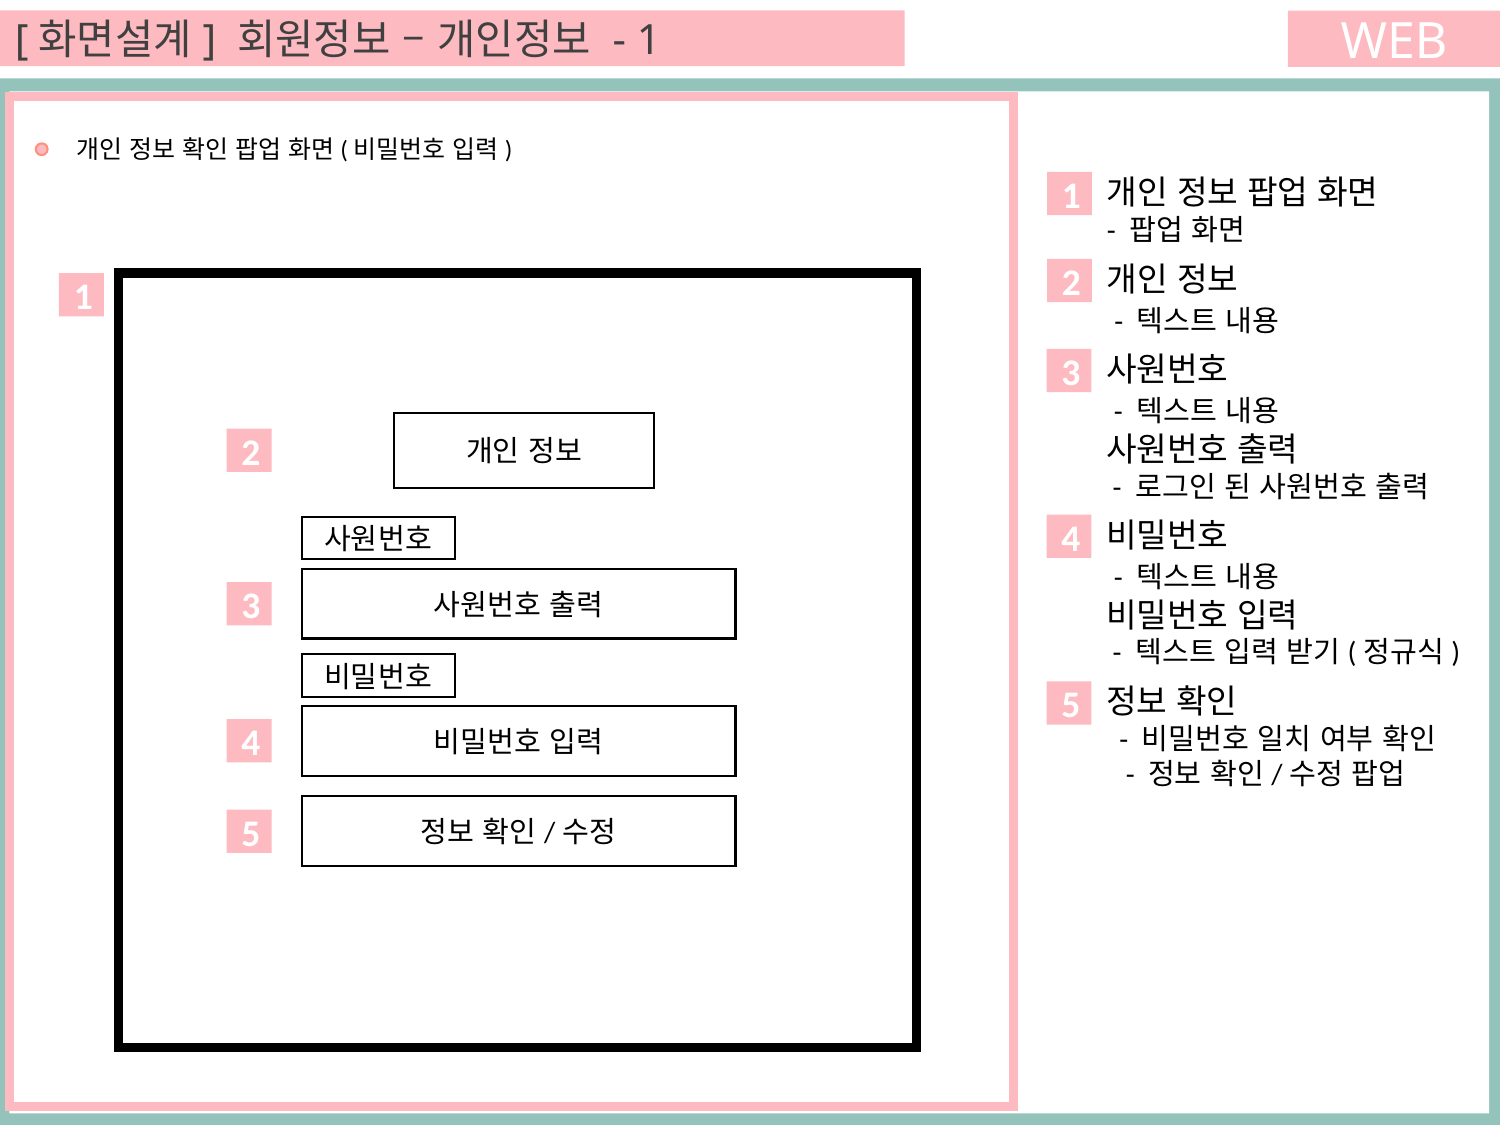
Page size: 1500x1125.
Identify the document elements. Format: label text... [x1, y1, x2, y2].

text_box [1047, 163, 1490, 255]
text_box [1047, 255, 1490, 347]
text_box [1046, 679, 1489, 800]
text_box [1046, 506, 1489, 679]
text_box [화면설계] 회원정보 – 개인정보 - 1 [0, 9, 906, 67]
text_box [0, 78, 1500, 1125]
text_box WEB [1287, 10, 1500, 68]
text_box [1046, 340, 1489, 506]
